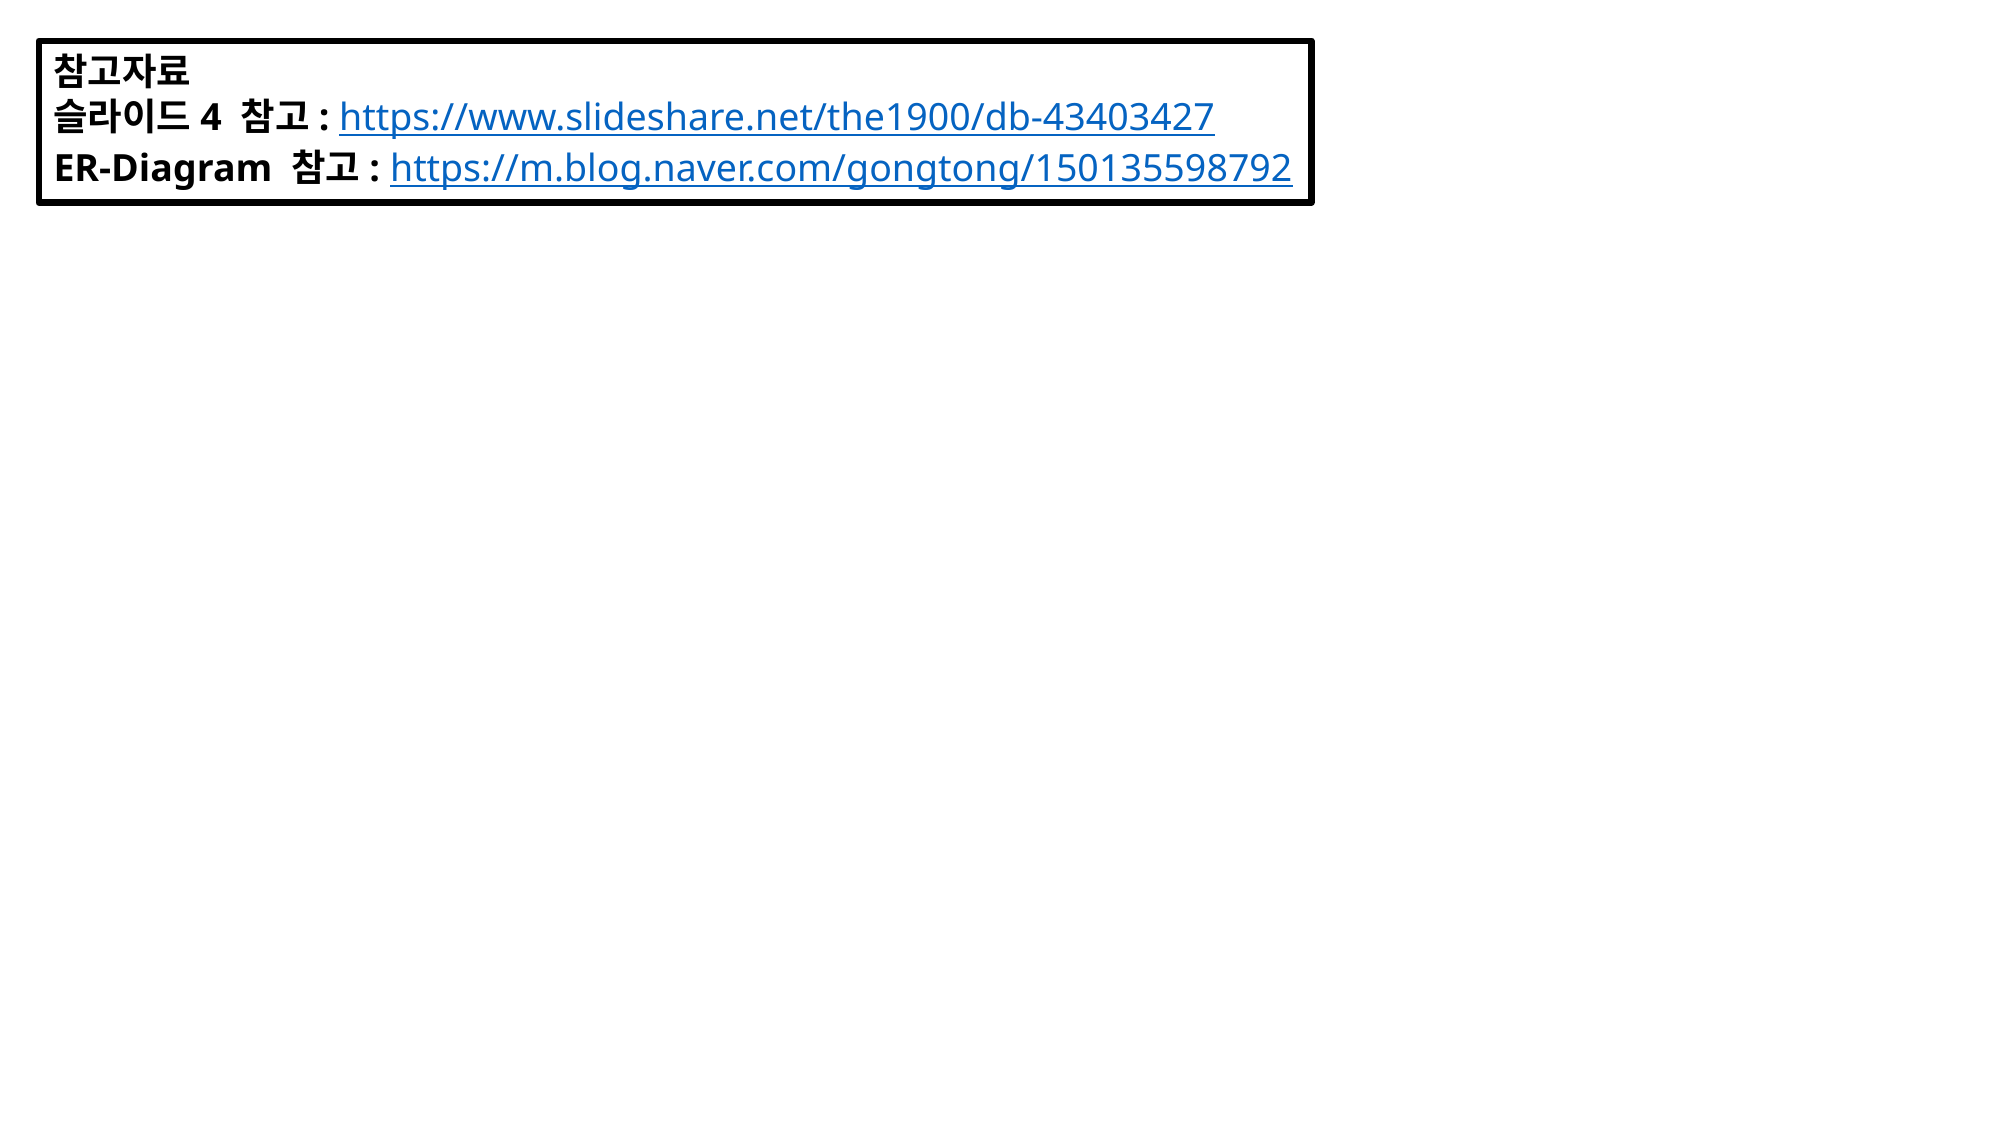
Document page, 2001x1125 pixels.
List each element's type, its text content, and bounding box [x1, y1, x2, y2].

text_box 참고자료 슬라이드4 참고: https://www.slideshare.net/the1900/db-43403427 ER-Diagram 참고: https://m.blog.naver.com/gongtong/150135598792 [38, 40, 1312, 203]
